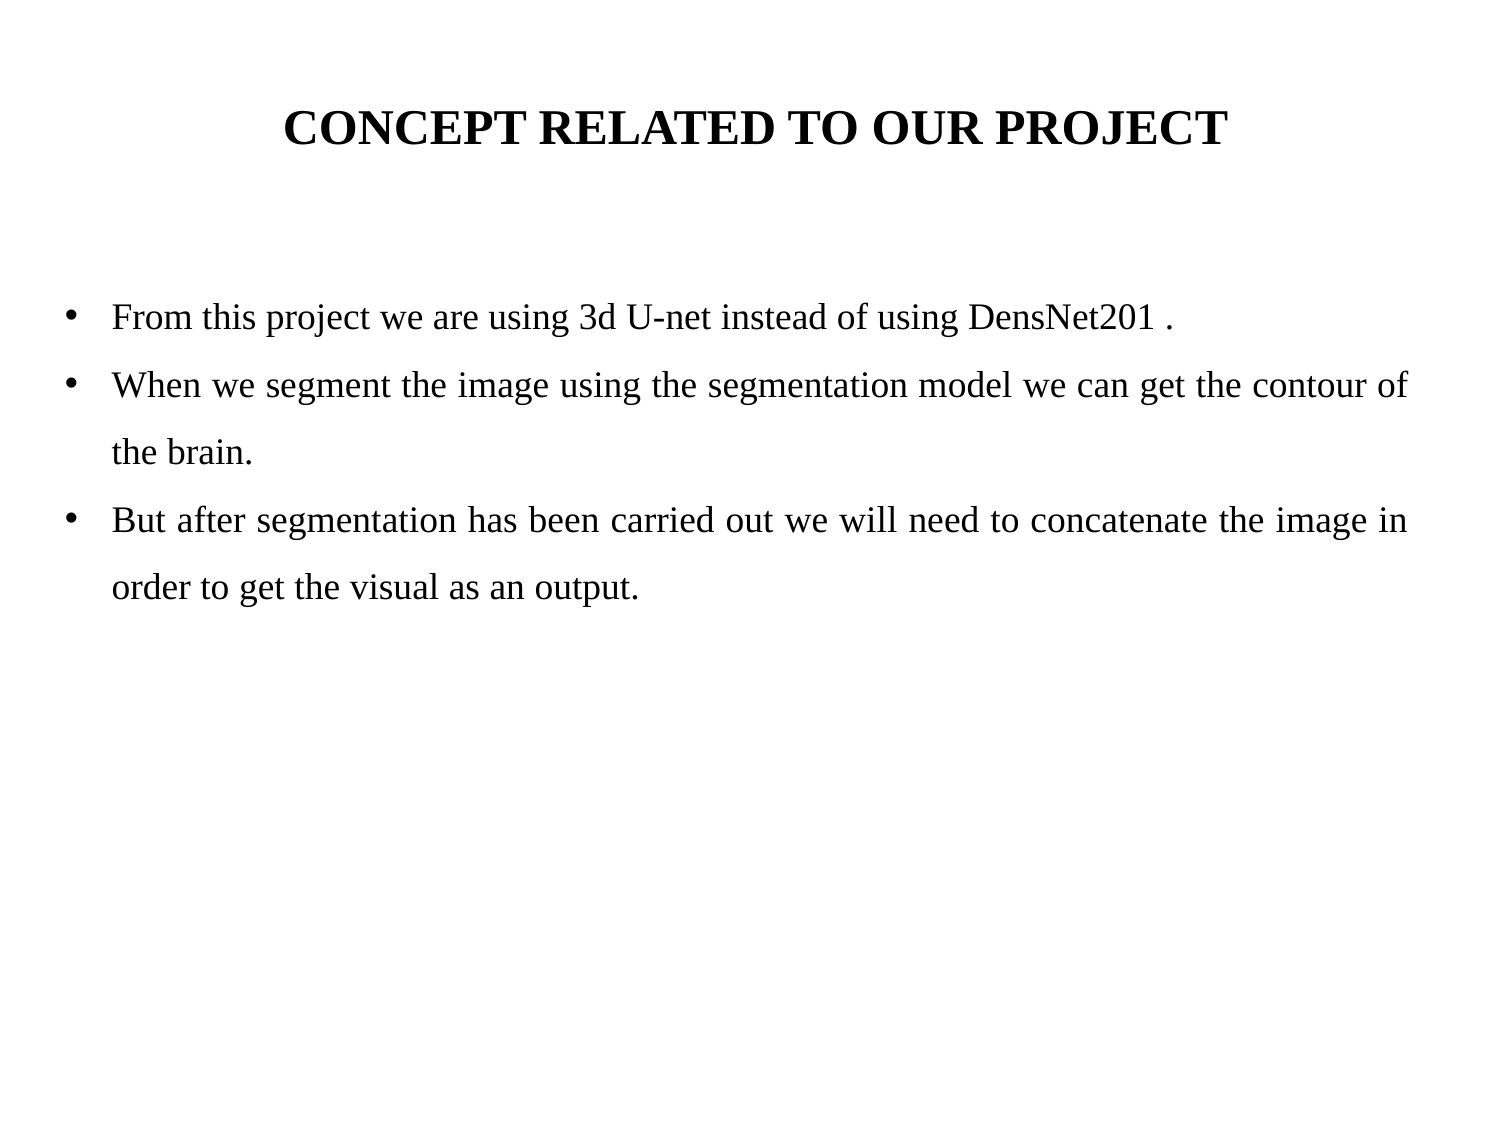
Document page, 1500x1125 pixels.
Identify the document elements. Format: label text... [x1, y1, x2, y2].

text_box From this project we are using 3d U-net instead of using DensNet201 . When we segment the image using the segmentation model we can get the contour of the brain. But after segmentation has been carried out we will need to concatenate the image in order to get the visual as an output. [50, 262, 1425, 615]
text_box CONCEPT RELATED TO OUR PROJECT [255, 87, 1244, 163]
